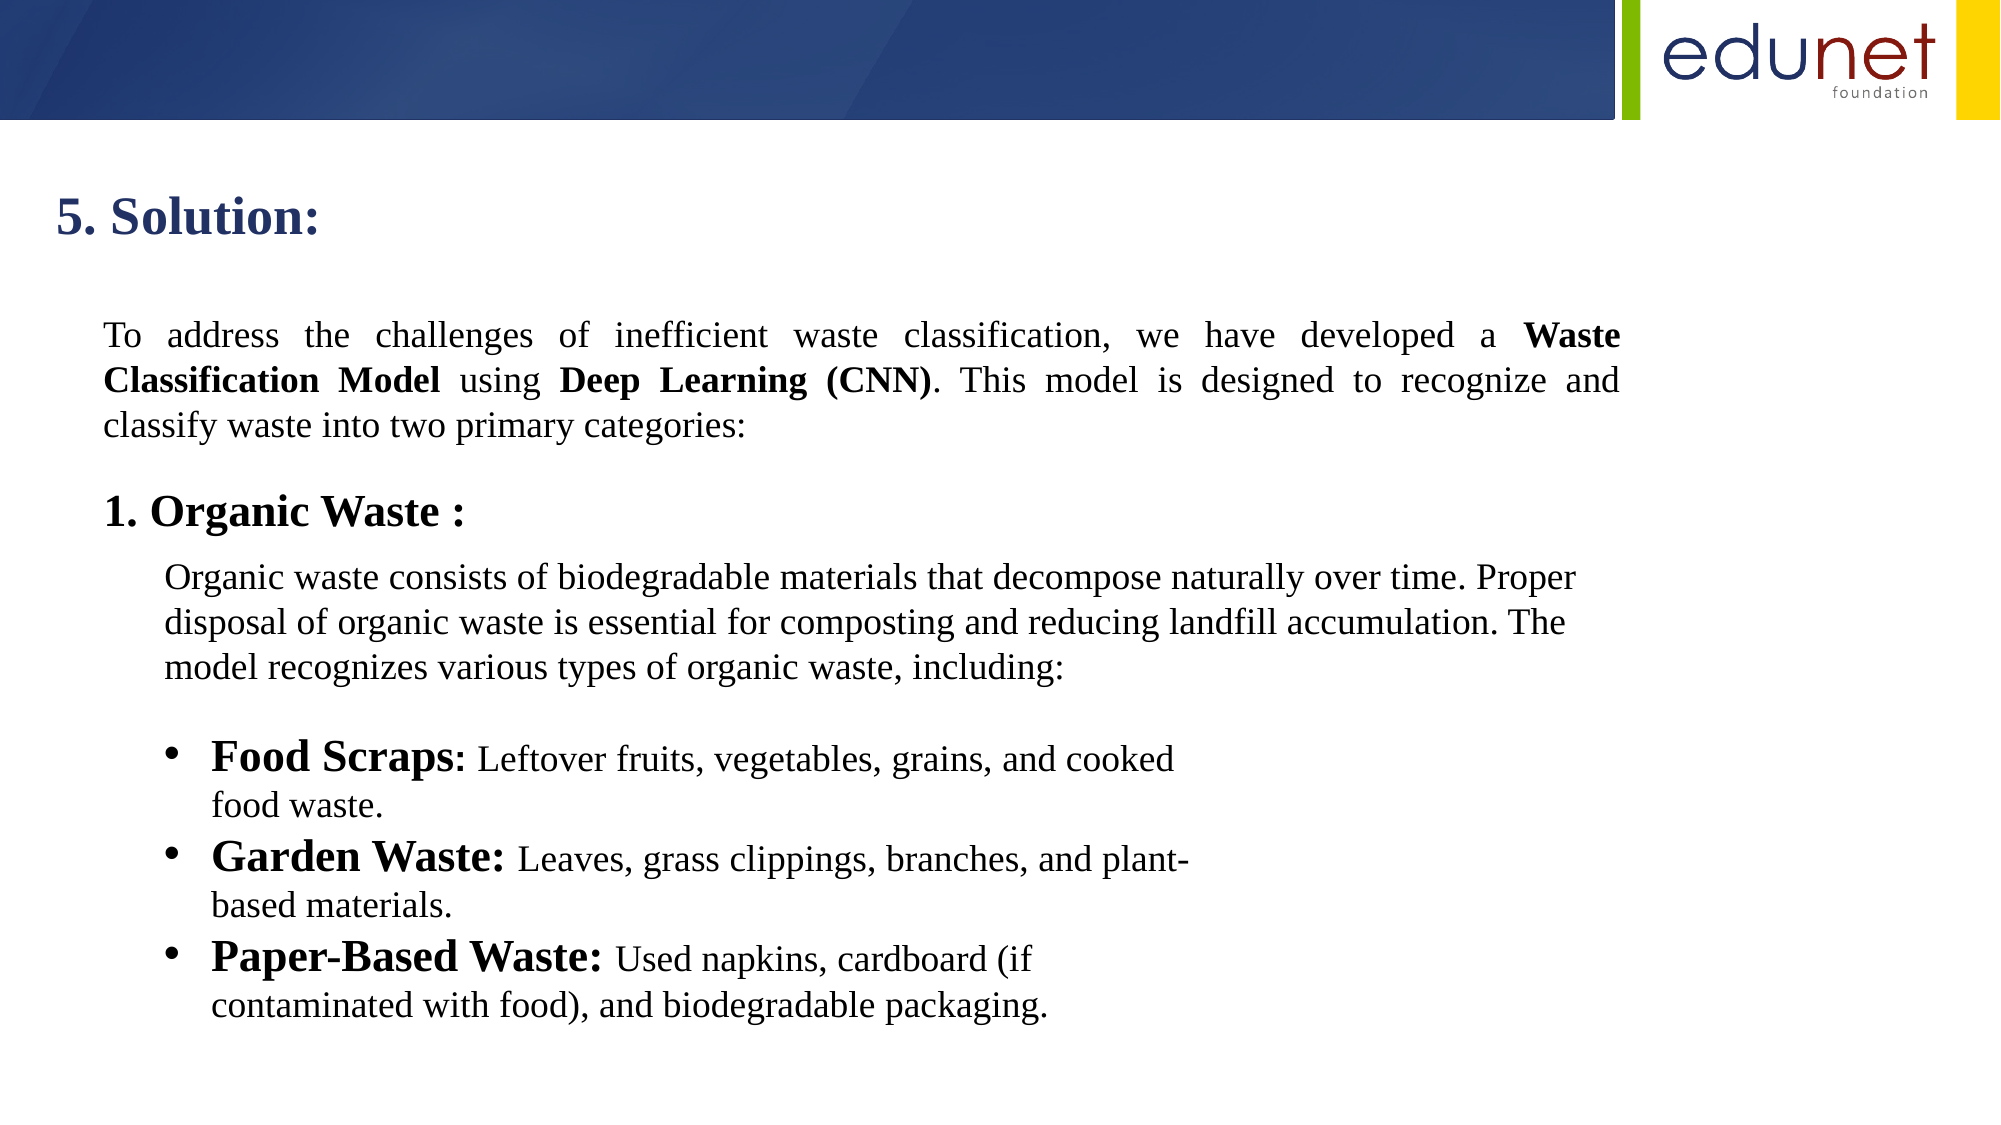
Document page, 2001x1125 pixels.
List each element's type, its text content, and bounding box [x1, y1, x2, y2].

text_box 5. Solution: [41, 172, 1043, 253]
text_box Food Scraps: Leftover fruits, vegetables, grains, and cooked food waste. Garden Waste: Leaves, grass clippings, branches, and plant-based materials. Paper-Based Waste: Used napkins, cardboard (if contaminated with food), and biodegradable packaging. [149, 717, 1209, 1033]
text_box Organic waste consists of biodegradable materials that decompose naturally over time. Proper disposal of organic waste is essential for composting and reducing landfill accumulation. The model recognizes various types of organic waste, including: [149, 544, 1650, 695]
text_box To address the challenges of inefficient waste classification, we have developed a Waste Classification Model using Deep Learning (CNN). This model is designed to recognize and classify waste into two primary categories: [88, 302, 1636, 453]
text_box 1. Organic Waste : [88, 473, 1420, 543]
picture [1652, 12, 1948, 108]
